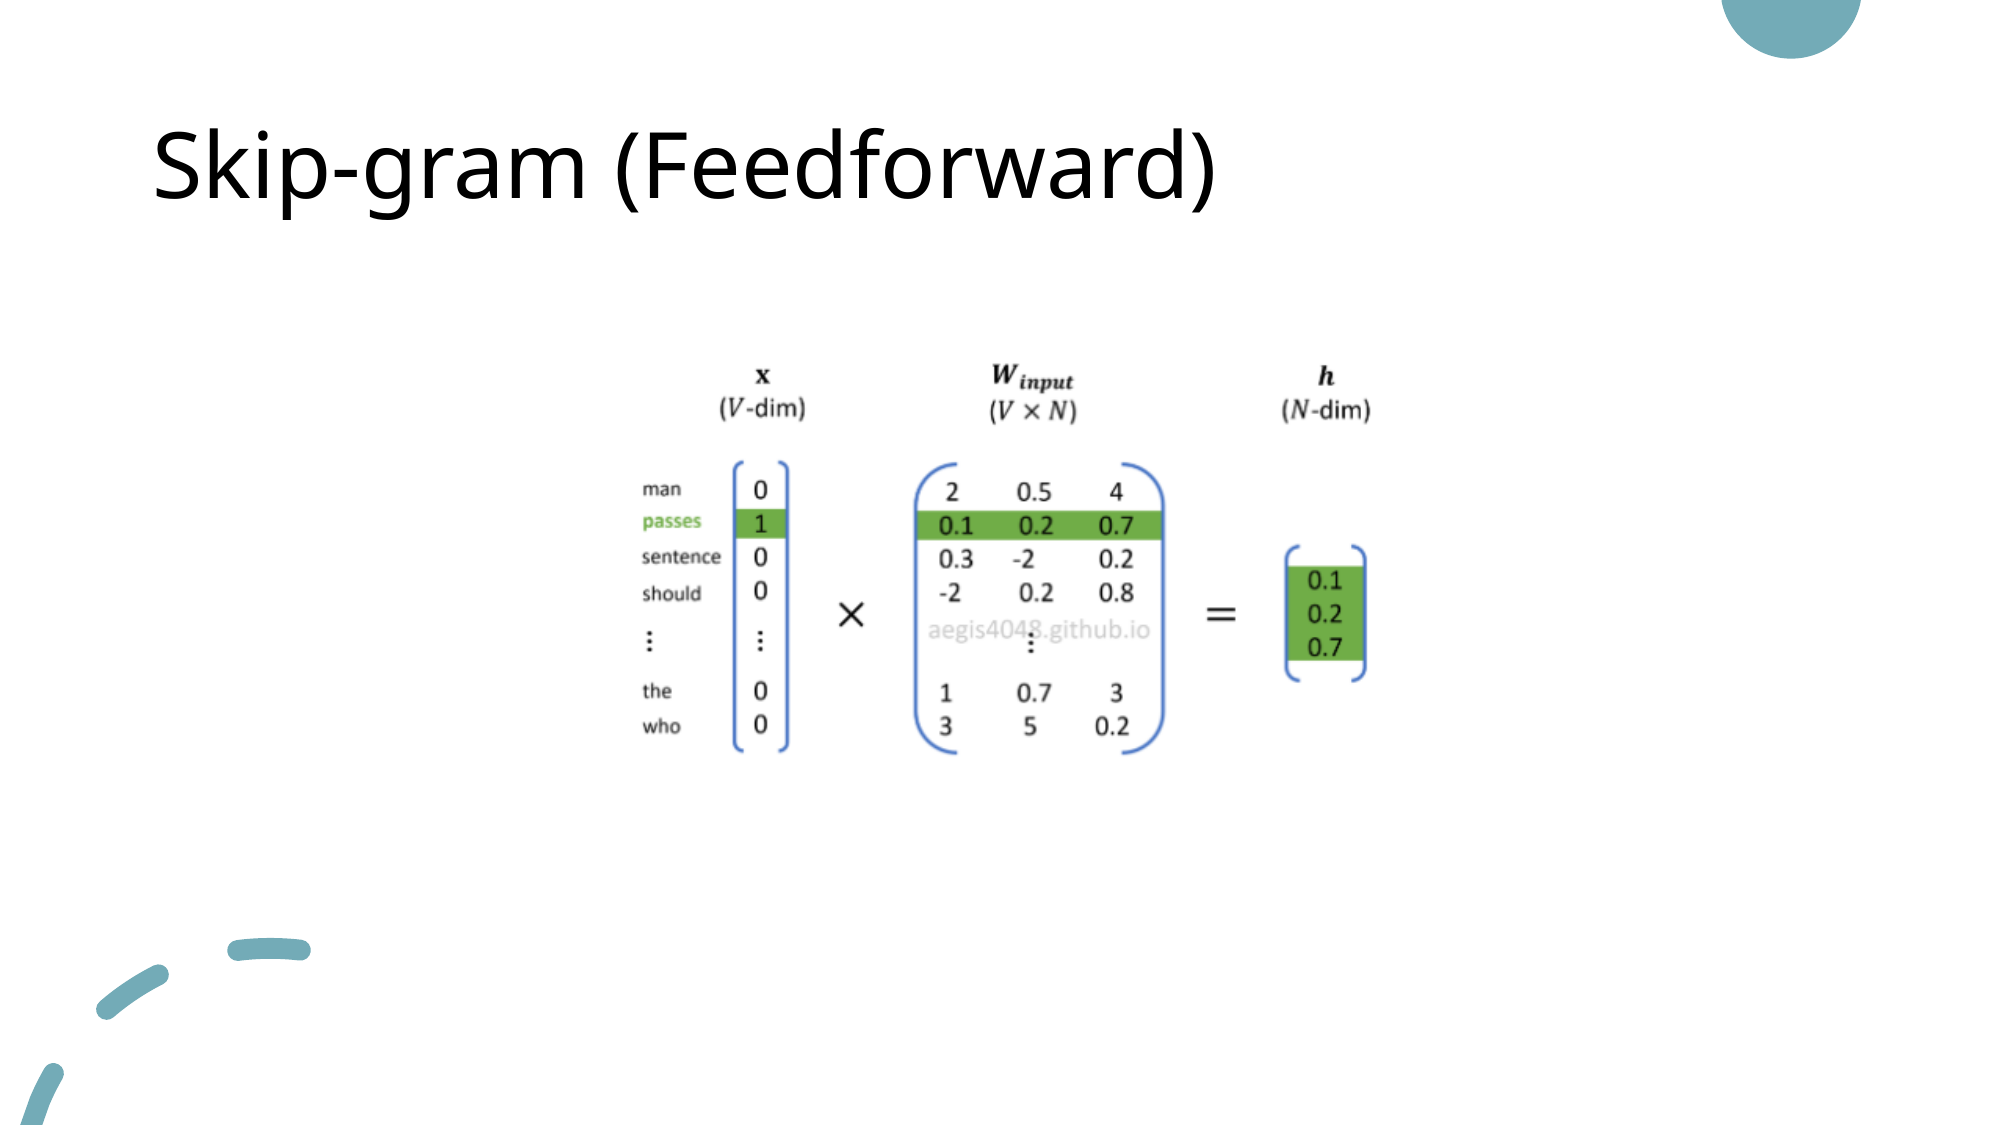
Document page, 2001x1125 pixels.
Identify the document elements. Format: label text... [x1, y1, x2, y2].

picture [603, 353, 1397, 772]
title Skip-gram (Feedforward) [137, 59, 1863, 278]
